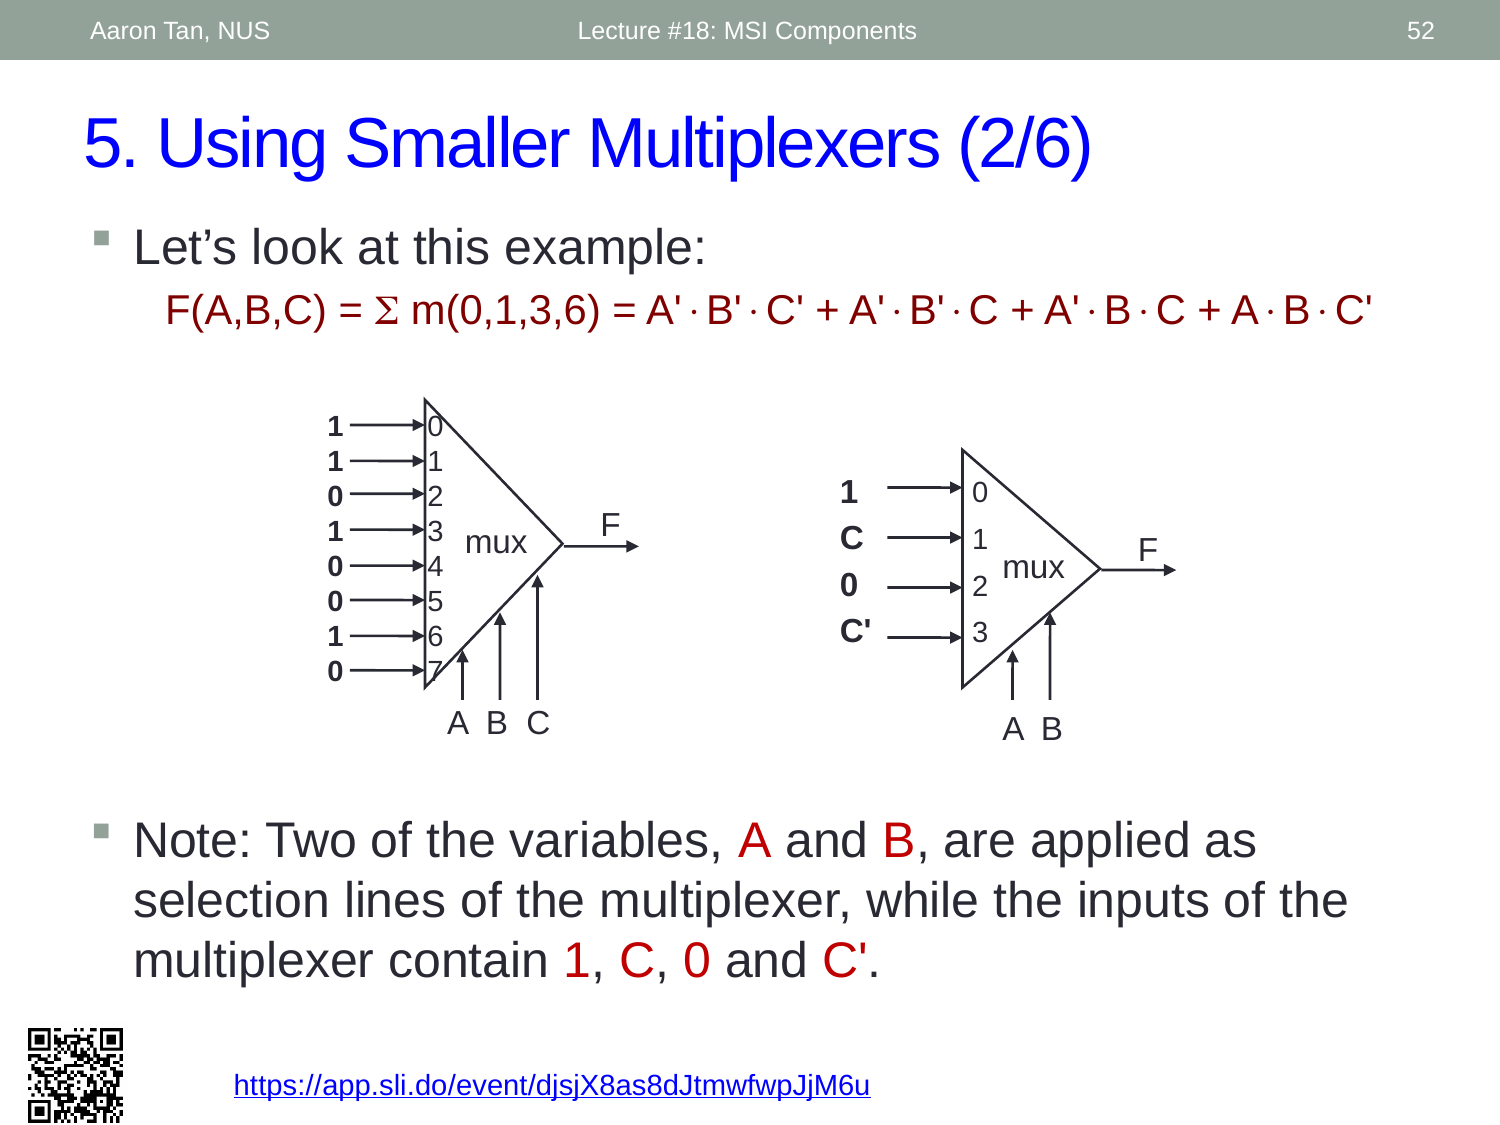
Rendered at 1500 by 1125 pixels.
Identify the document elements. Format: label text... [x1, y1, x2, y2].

slide_number 52 [1308, 3, 1450, 57]
title 5. Using Smaller Multiplexers (2/6) [68, 86, 1450, 192]
footer Lecture #18: MSI Components [562, 3, 1238, 57]
slide_number Aaron Tan, NUS [75, 3, 550, 57]
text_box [312, 399, 640, 750]
text_box Let’s look at this example: F(A,B,C) = S m(0,1,3,6) = A'B'C' + A'B'C + A'BC + ABC' [74, 206, 1425, 375]
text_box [824, 449, 1177, 756]
text_box Note: Two of the variables, A and B, are applied as selection lines of the multiplexer, while the inputs of the multiplexer contain 1, C, 0 and C'. [74, 799, 1425, 1013]
picture [21, 1021, 129, 1125]
